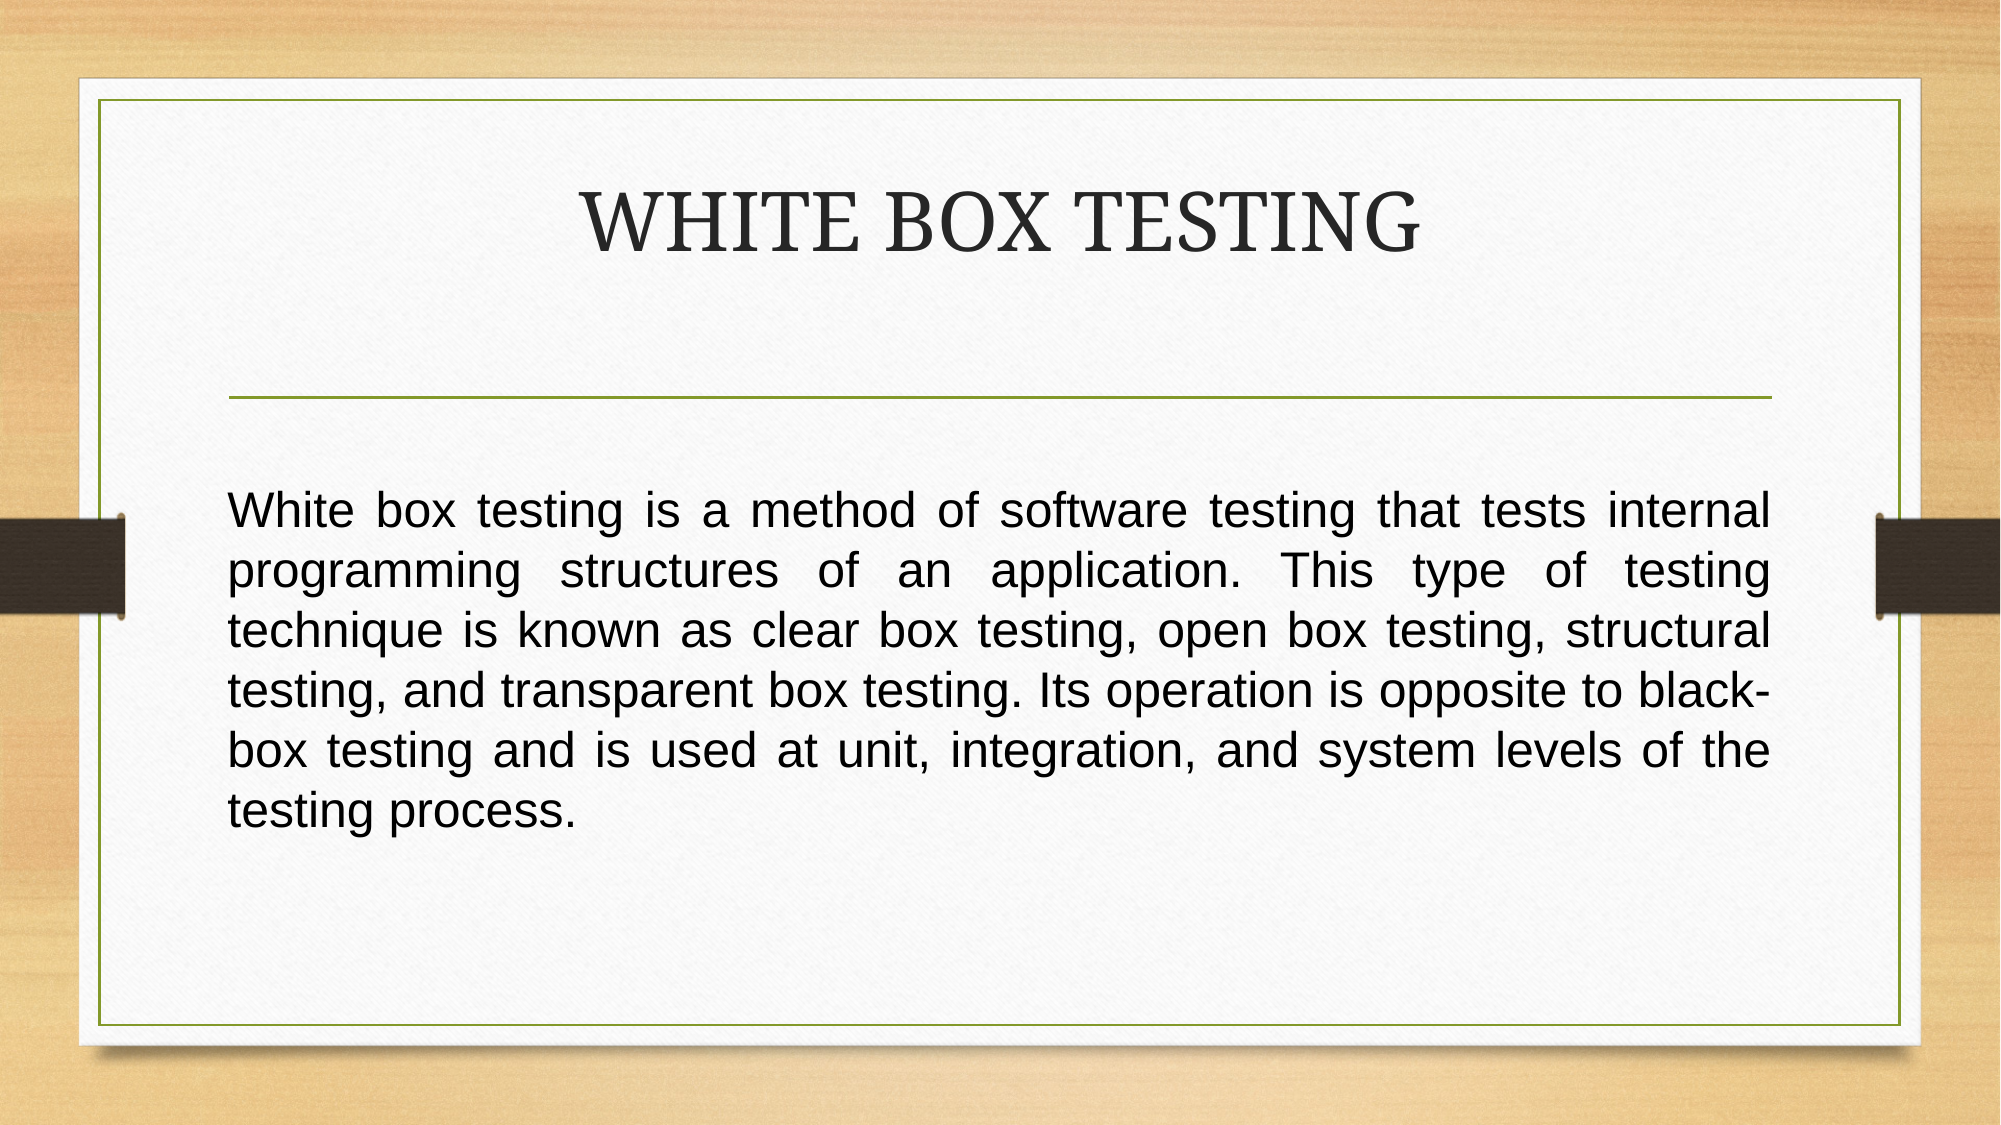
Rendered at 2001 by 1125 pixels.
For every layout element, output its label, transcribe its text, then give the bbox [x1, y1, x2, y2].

list White box testing is a method of software testing that tests internal programming structures of an application. This type of testing technique is known as clear box testing, open box testing, structural testing, and transparent box testing. Its operation is opposite to black-box testing and is used at unit, integration, and system levels of the testing process. [212, 469, 1788, 964]
picture [0, 0, 2001, 1125]
title WHITE BOX TESTING [212, 161, 1788, 375]
